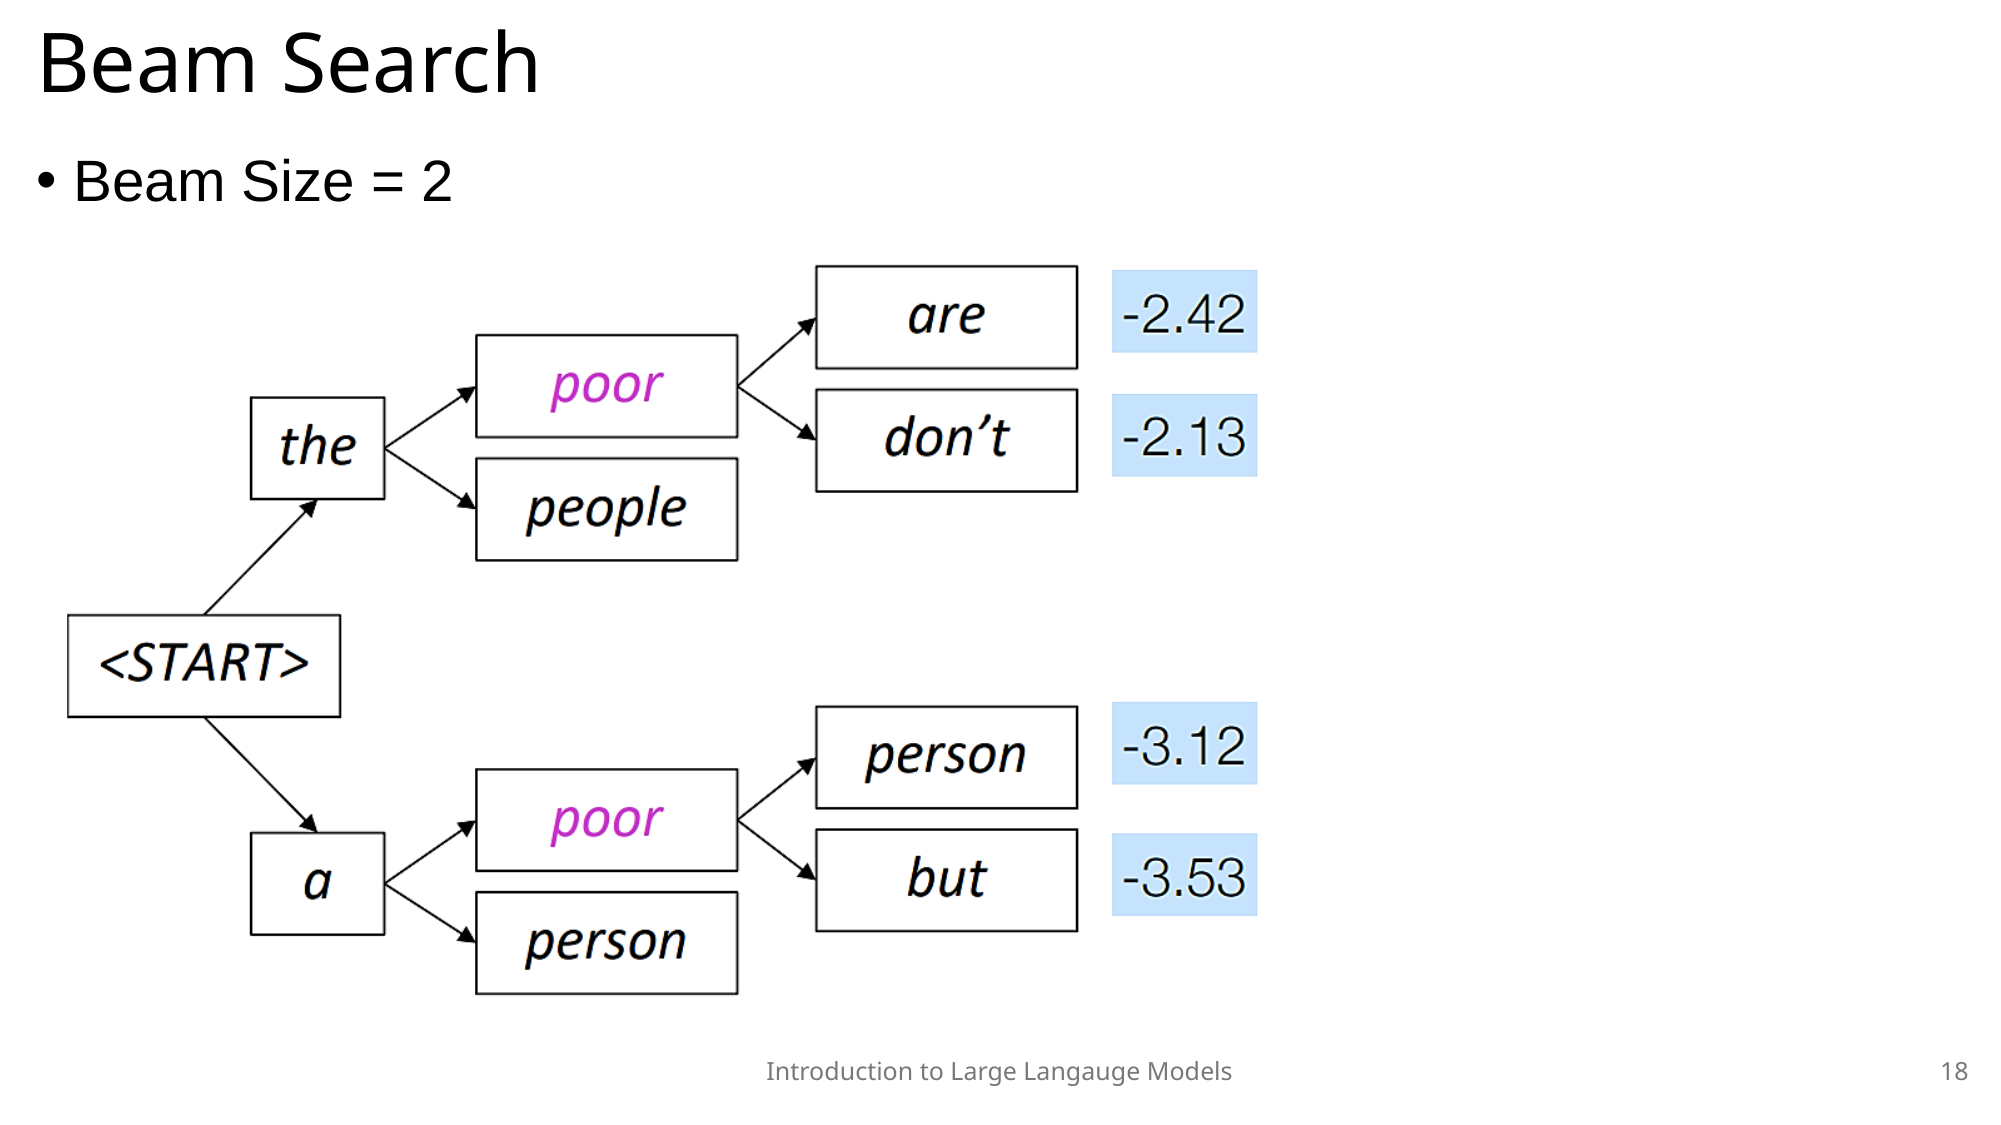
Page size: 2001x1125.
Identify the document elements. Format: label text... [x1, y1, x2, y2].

list Beam Size = 2 [21, 143, 1979, 1043]
footer Introduction to Large Langauge Models [662, 1042, 1338, 1103]
slide_number 18 [1533, 1042, 1984, 1103]
picture [40, 210, 1345, 1030]
title Beam Search [21, 13, 1979, 119]
